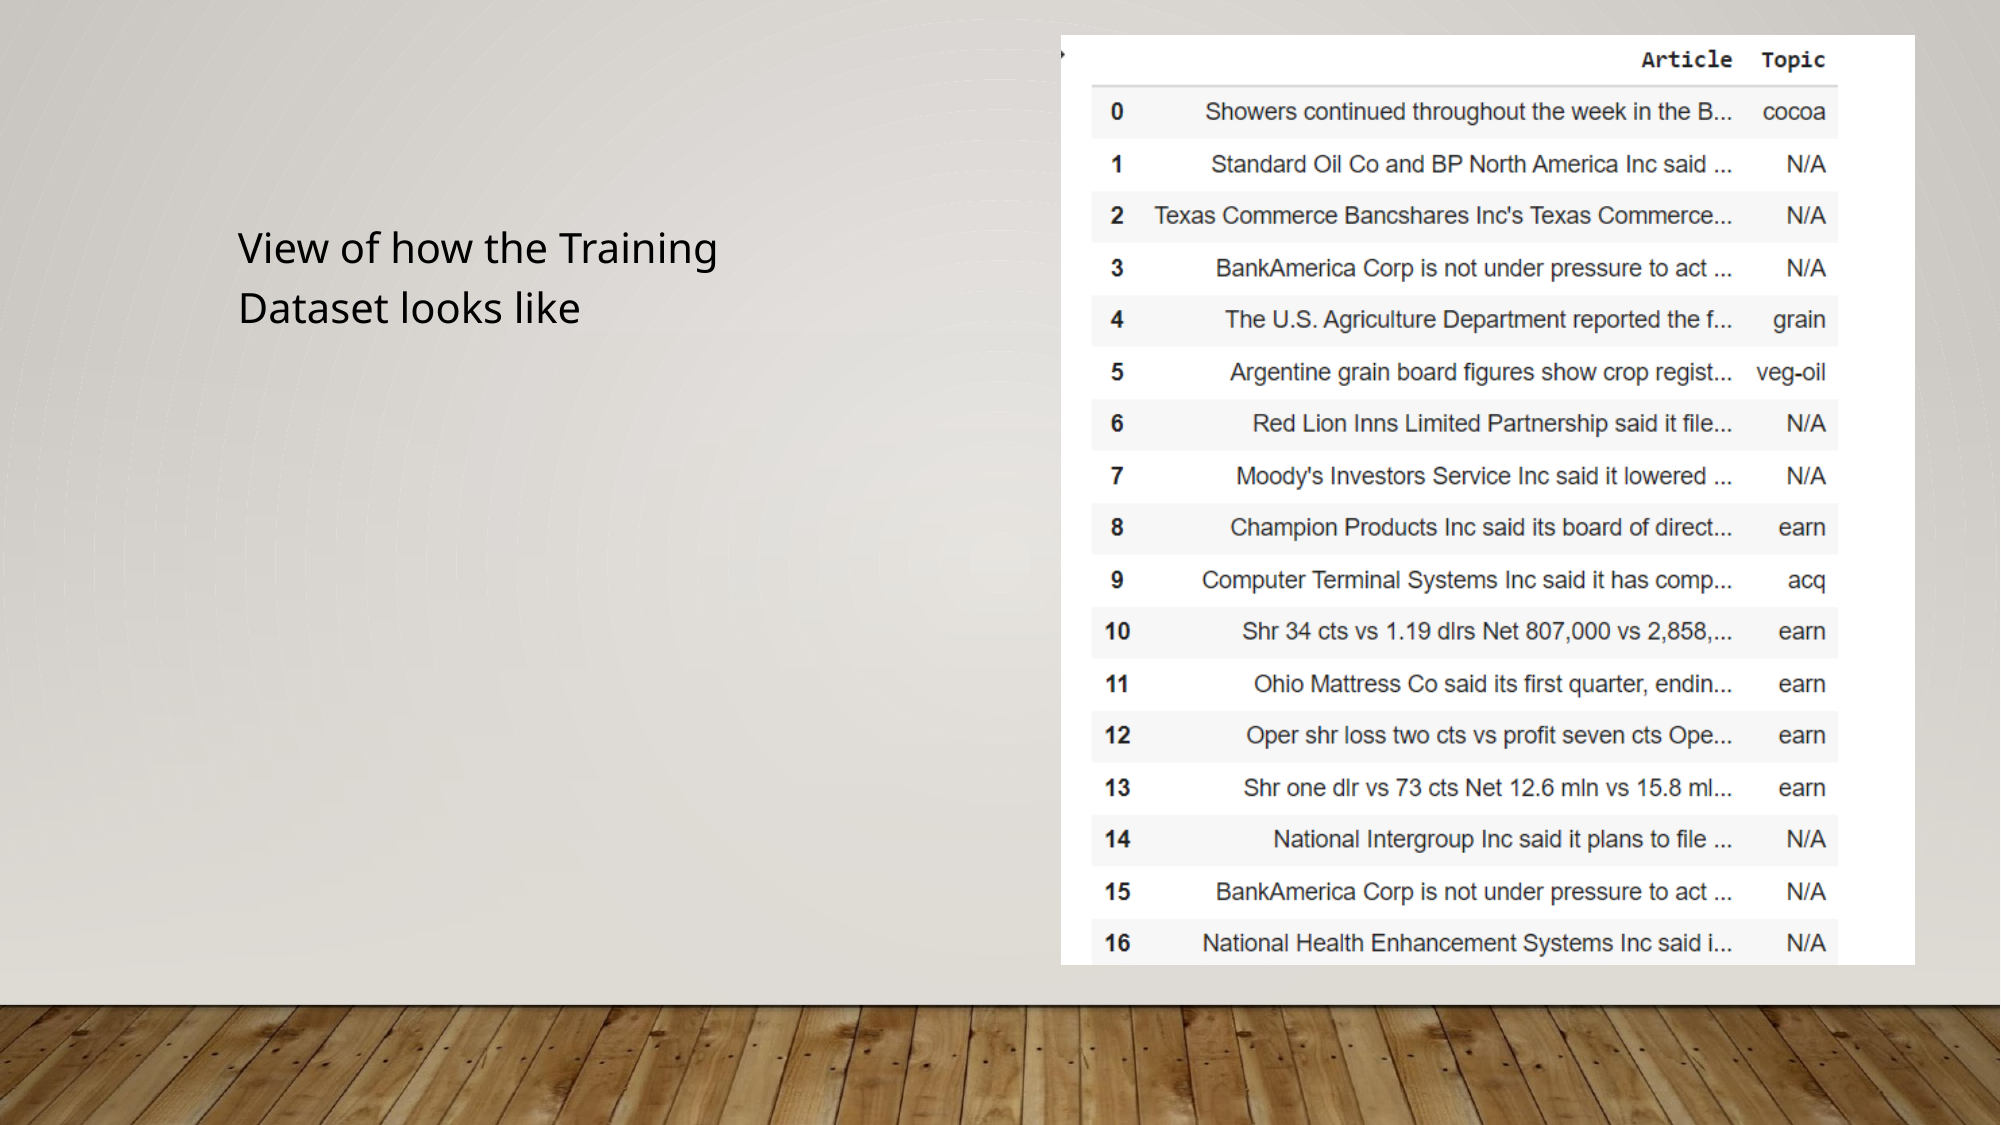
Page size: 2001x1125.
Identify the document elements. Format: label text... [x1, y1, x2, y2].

picture [1061, 35, 1916, 965]
picture [0, 1005, 2000, 1125]
list View of how the Training Dataset looks like [222, 204, 821, 771]
